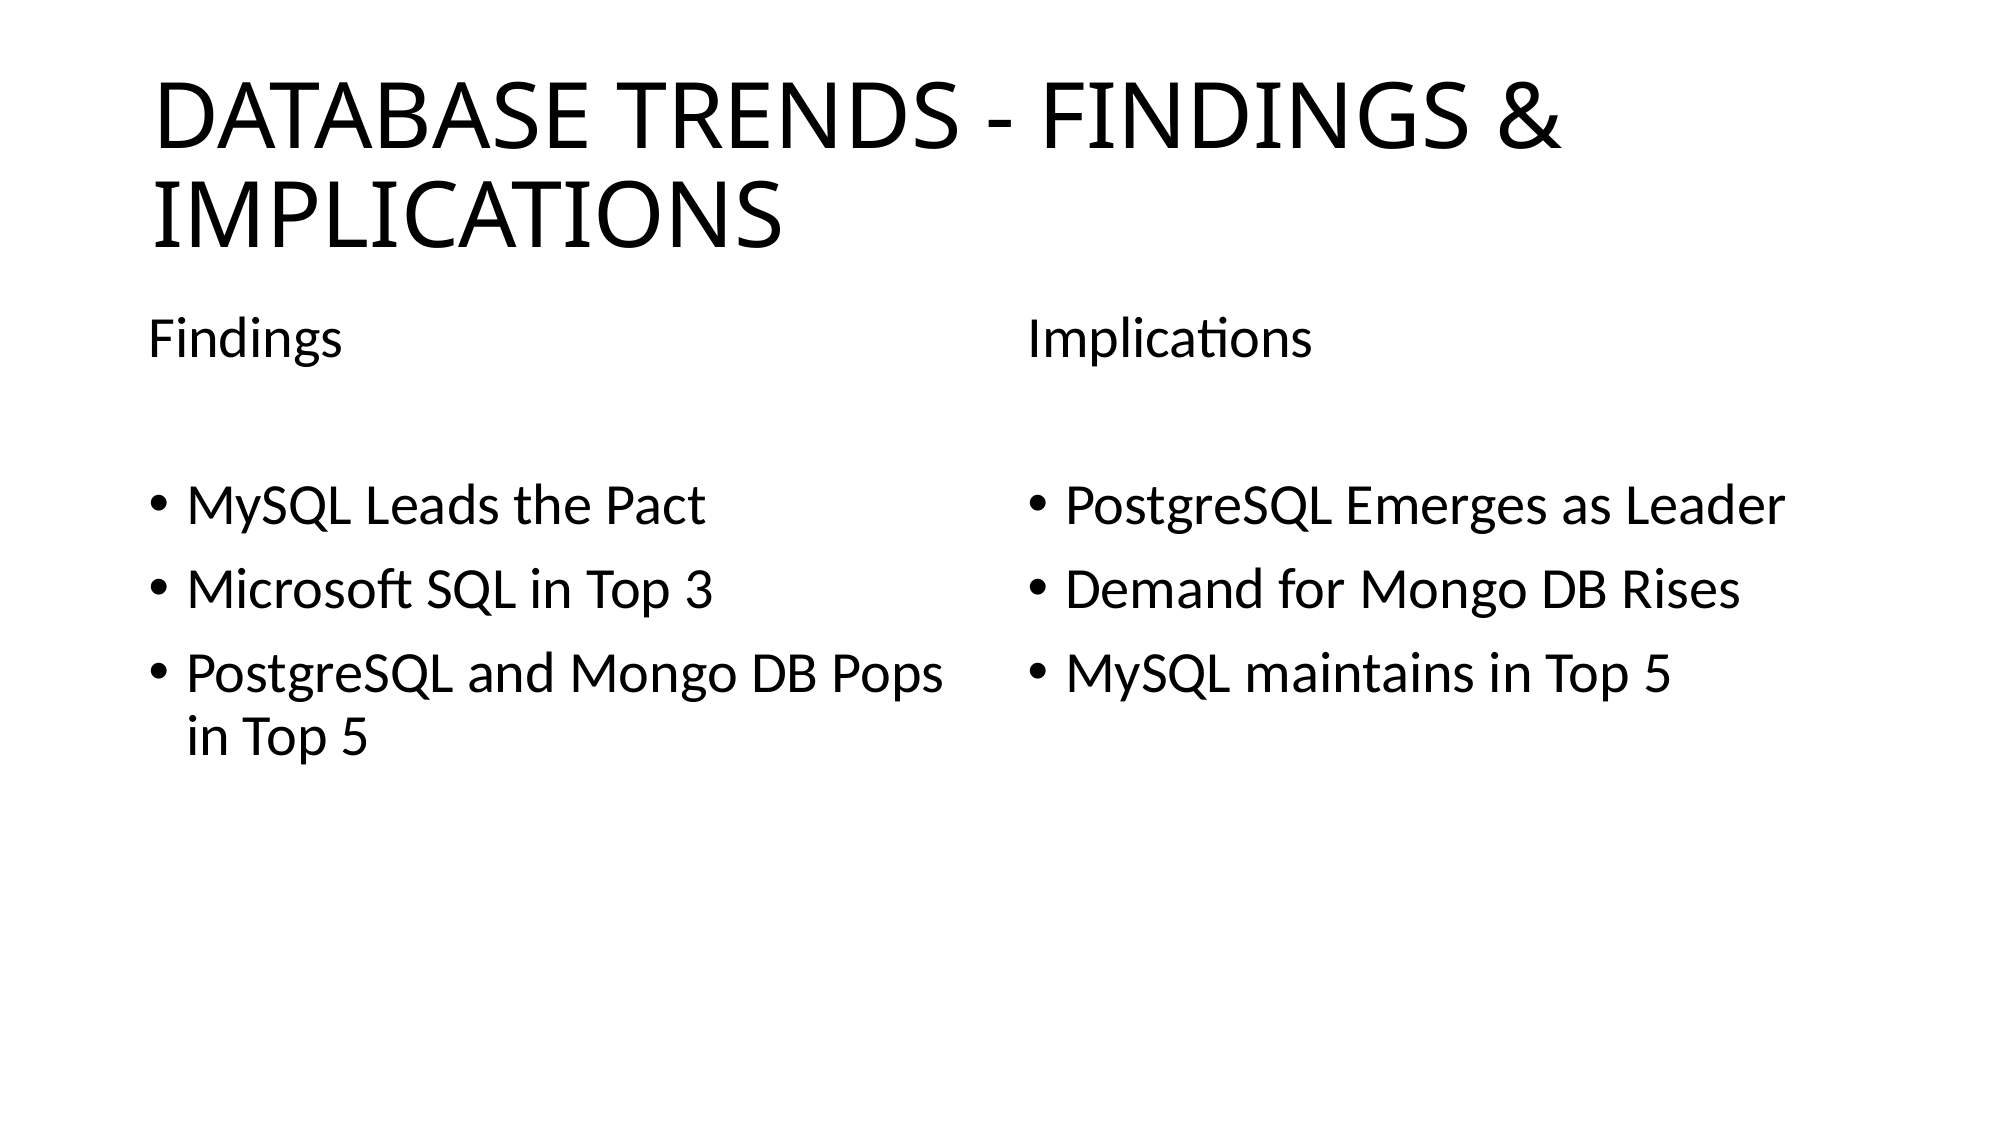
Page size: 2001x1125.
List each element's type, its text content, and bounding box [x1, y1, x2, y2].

list Implications PostgreSQL Emerges as Leader Demand for Mongo DB Rises MySQL maintains in Top 5 [1012, 299, 1863, 1014]
list Findings MySQL Leads the Pact Microsoft SQL in Top 3 PostgreSQL and Mongo DB Pops in Top 5 [133, 299, 984, 1014]
title DATABASE TRENDS - FINDINGS & IMPLICATIONS [137, 59, 1863, 278]
